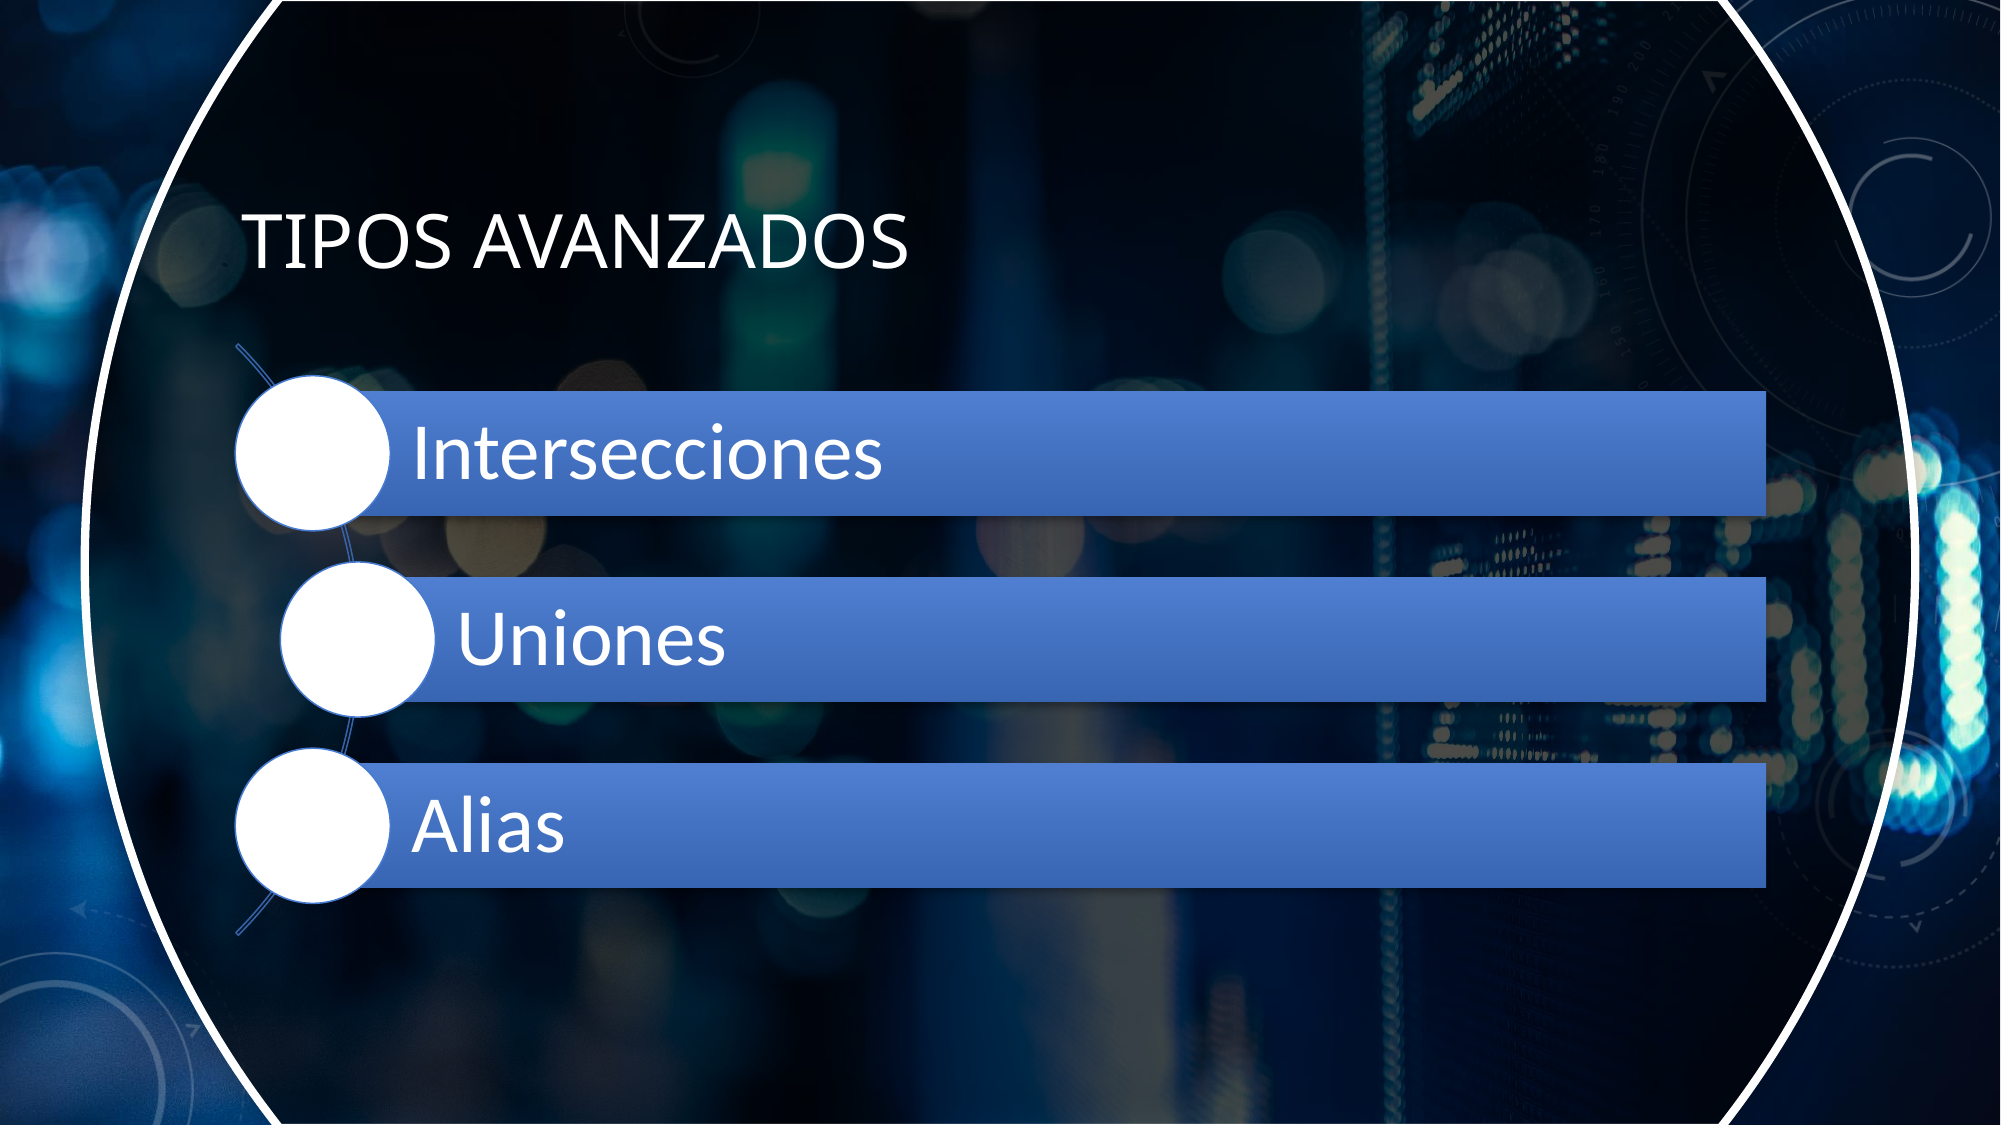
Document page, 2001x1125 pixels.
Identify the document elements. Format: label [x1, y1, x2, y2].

list [226, 328, 1775, 951]
picture [0, 0, 2001, 1125]
